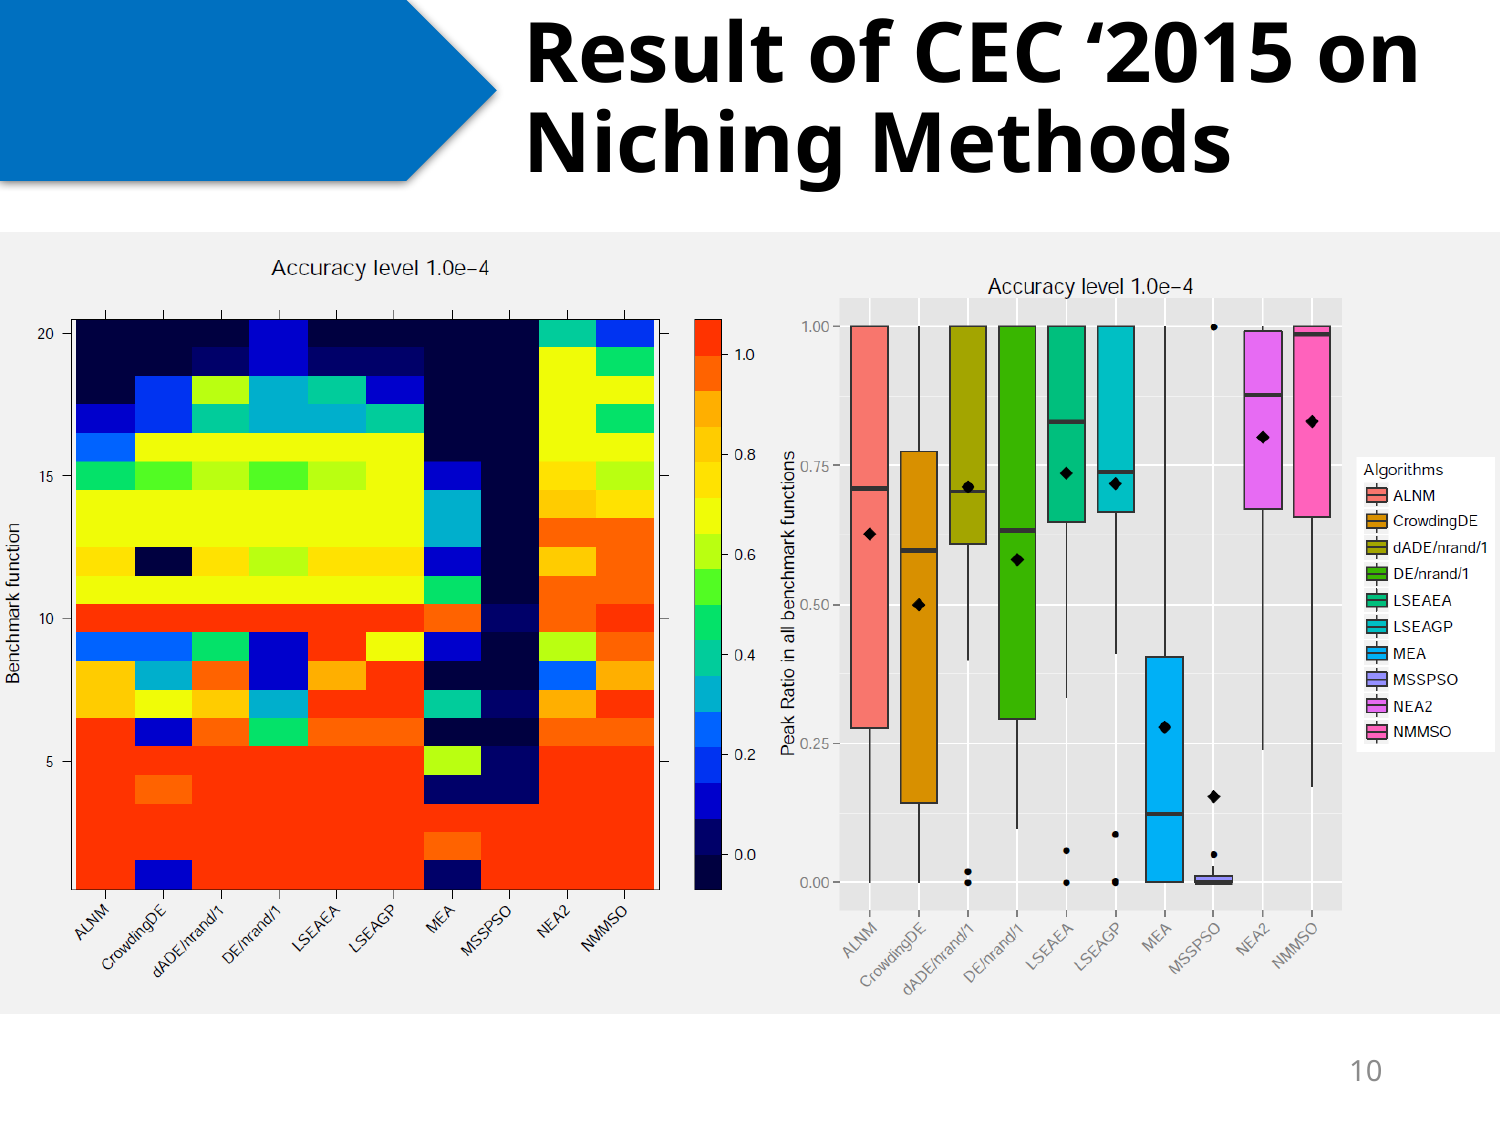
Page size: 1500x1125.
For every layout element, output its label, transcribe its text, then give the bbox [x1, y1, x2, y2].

picture [0, 232, 1500, 1014]
title Result of CEC ‘2015 on Niching Methods [508, 10, 1500, 192]
slide_number 10 [1060, 1042, 1398, 1103]
text_box [35, 1, 1010, 183]
